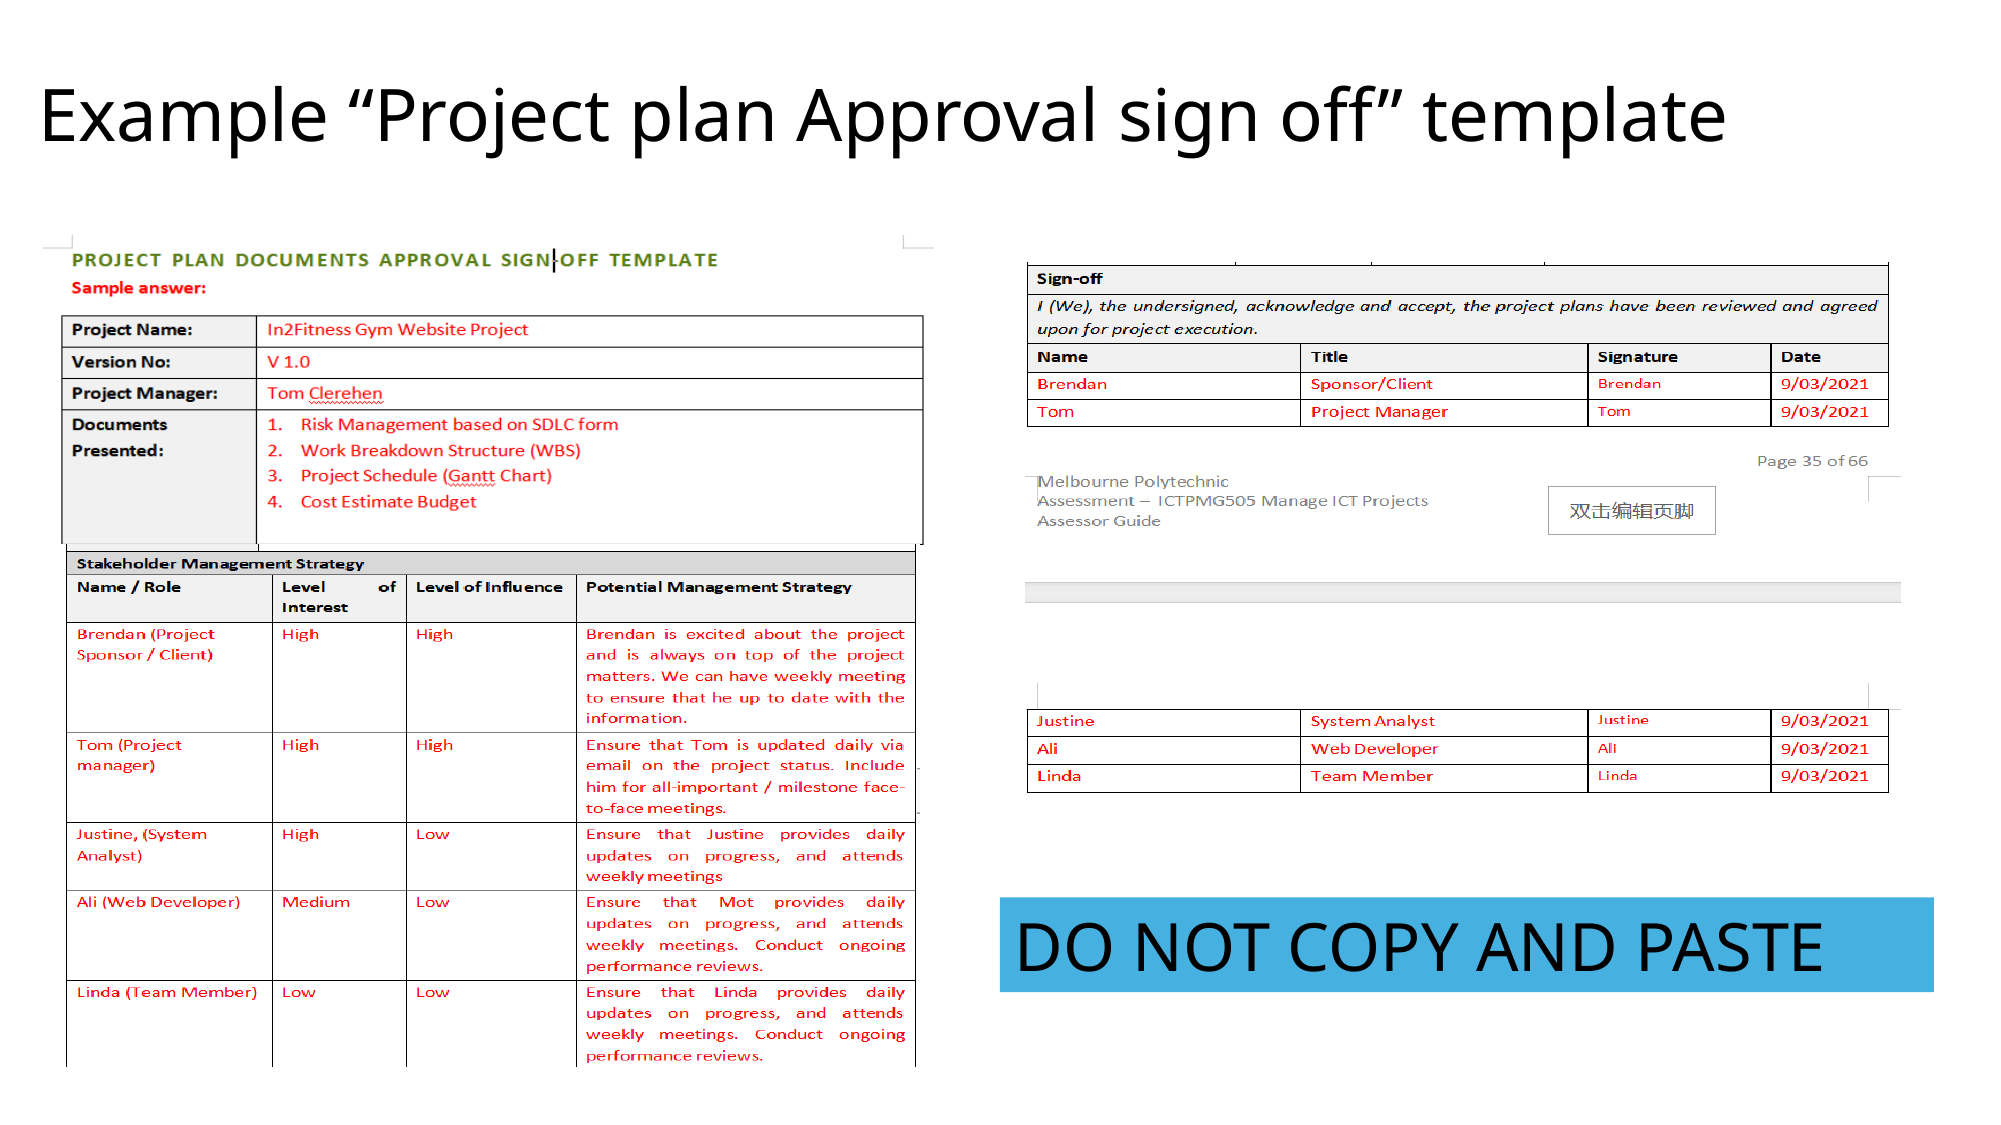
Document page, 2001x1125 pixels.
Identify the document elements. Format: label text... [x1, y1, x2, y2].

title Example “Project plan Approval sign off” template [23, 33, 1749, 204]
picture [43, 544, 921, 1067]
picture [1024, 262, 1902, 826]
text_box DO NOT COPY AND PASTE [999, 897, 1934, 993]
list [43, 234, 935, 546]
